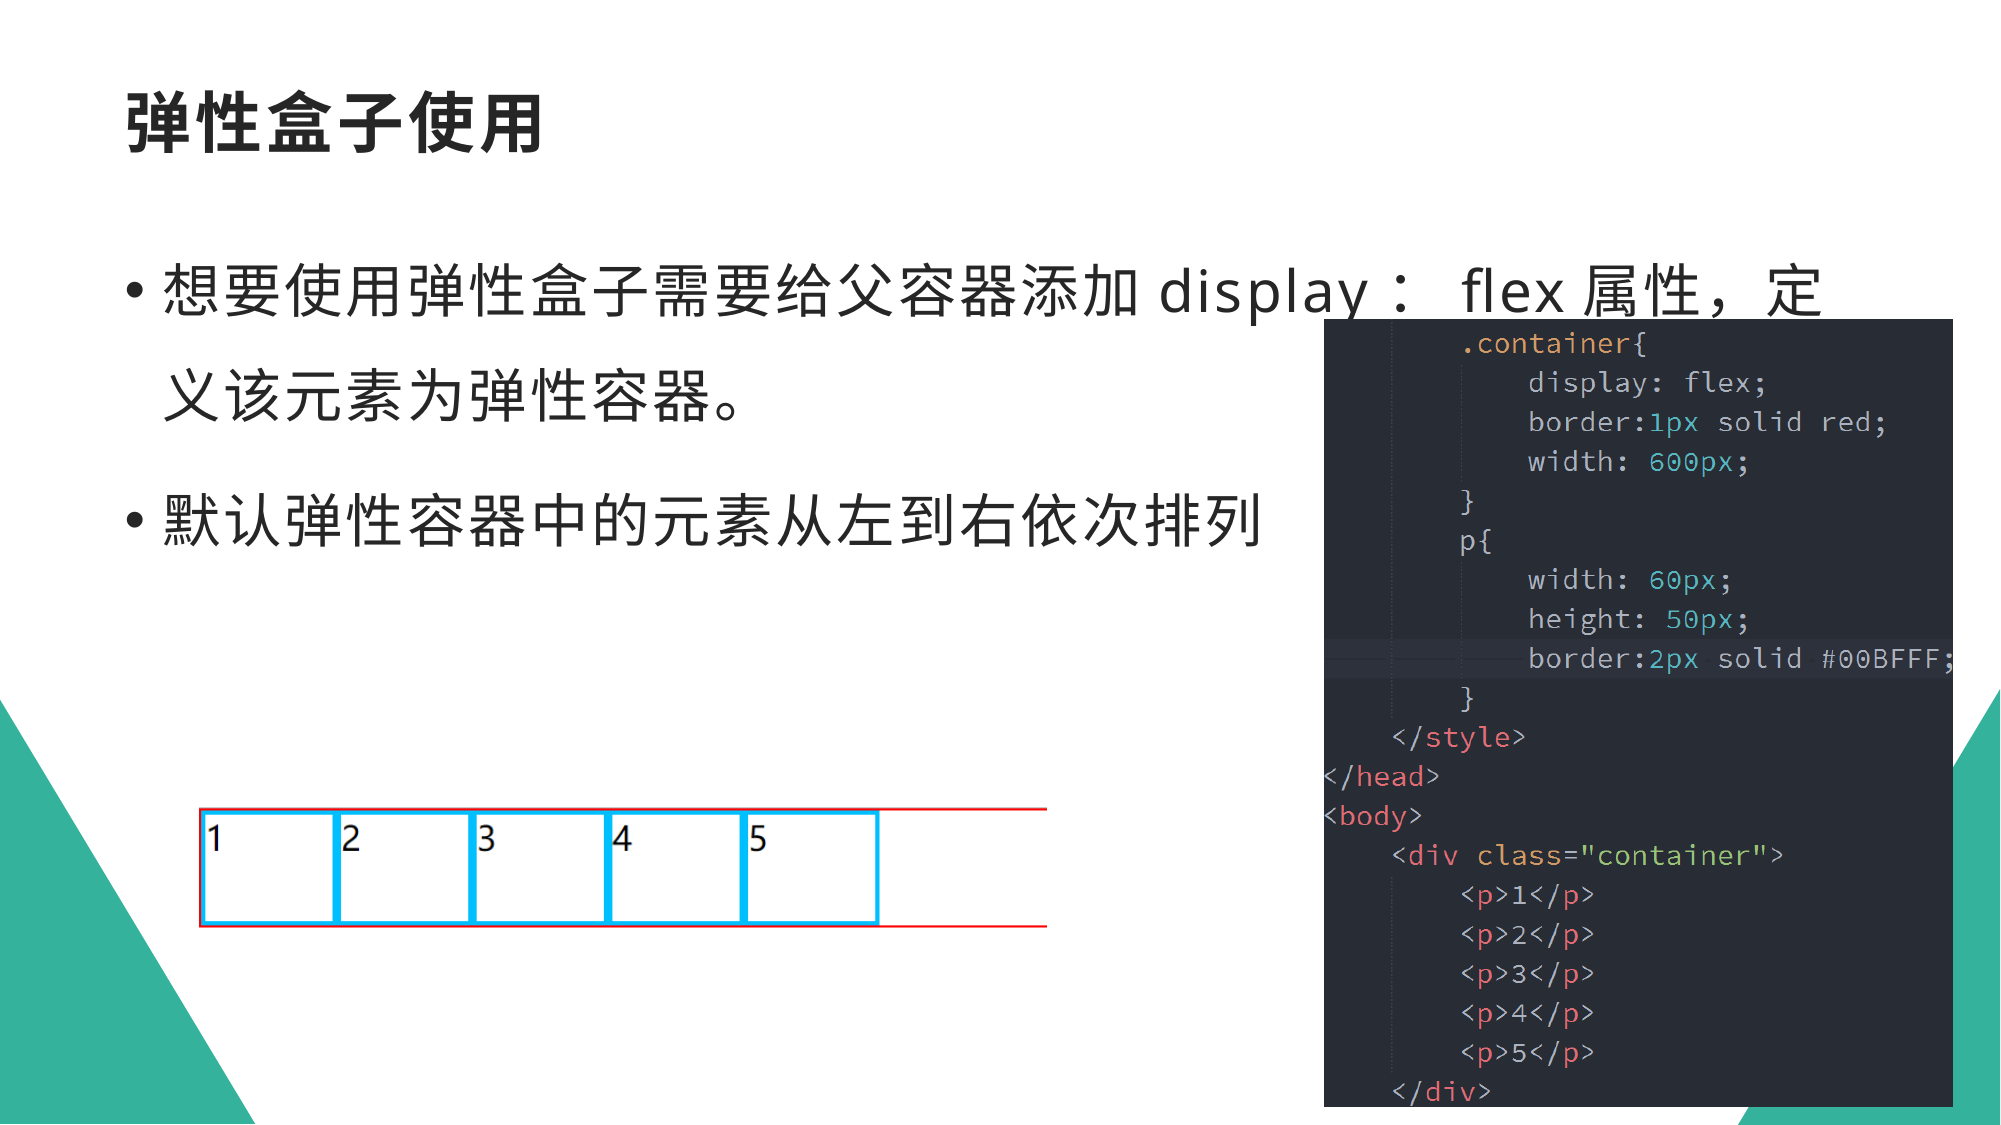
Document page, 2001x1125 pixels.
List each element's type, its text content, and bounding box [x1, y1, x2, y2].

list 想要使用弹性盒子需要给父容器添加display：flex属性，定义该元素为弹性容器。 默认弹性容器中的元素从左到右依次排列 [109, 211, 1869, 1041]
title 弹性盒子使用 [109, 72, 1891, 146]
picture [199, 802, 1047, 985]
picture [1324, 319, 1953, 1107]
